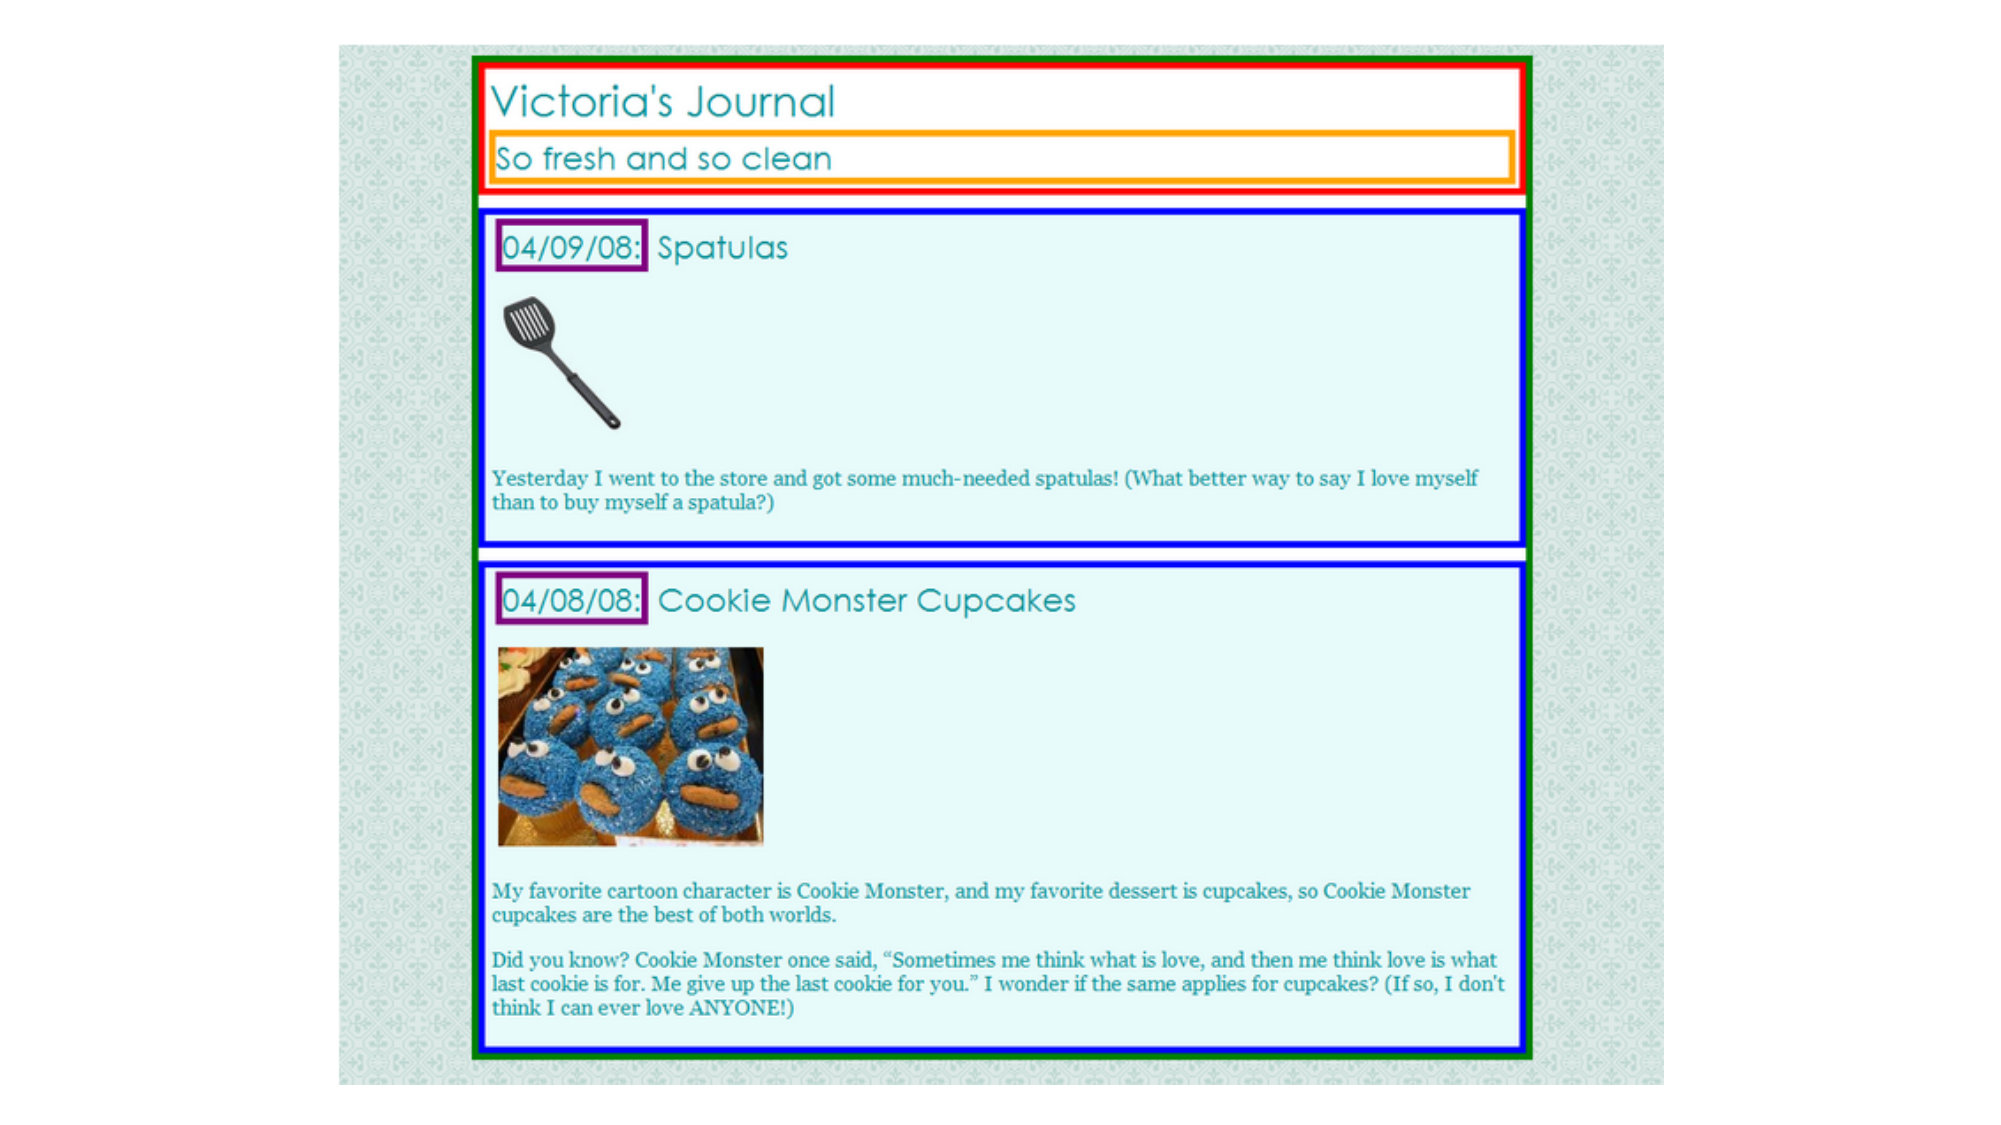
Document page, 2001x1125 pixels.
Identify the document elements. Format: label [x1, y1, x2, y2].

picture [336, 40, 1664, 1085]
